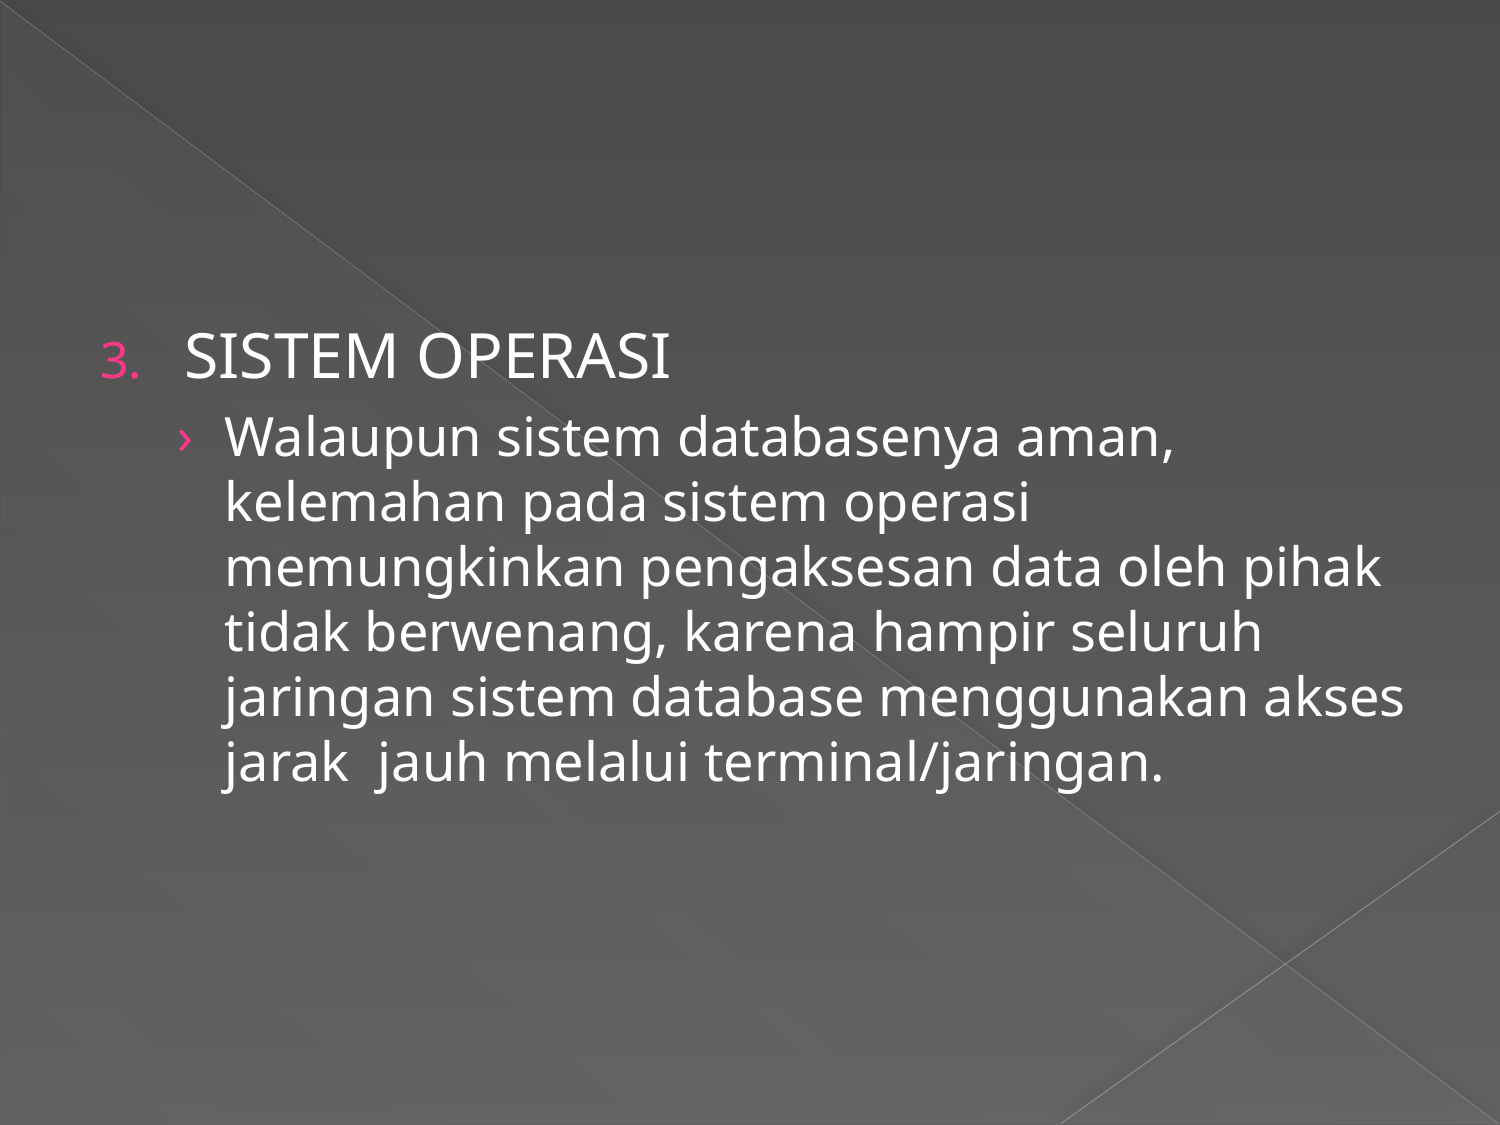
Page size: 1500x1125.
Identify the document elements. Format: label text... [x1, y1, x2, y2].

list SISTEM OPERASI Walaupun sistem databasenya aman, kelemahan pada sistem operasi memungkinkan pengaksesan data oleh pihak tidak berwenang, karena hampir seluruh jaringan sistem database menggunakan akses jarak jauh melalui terminal/jaringan. [75, 308, 1425, 1059]
